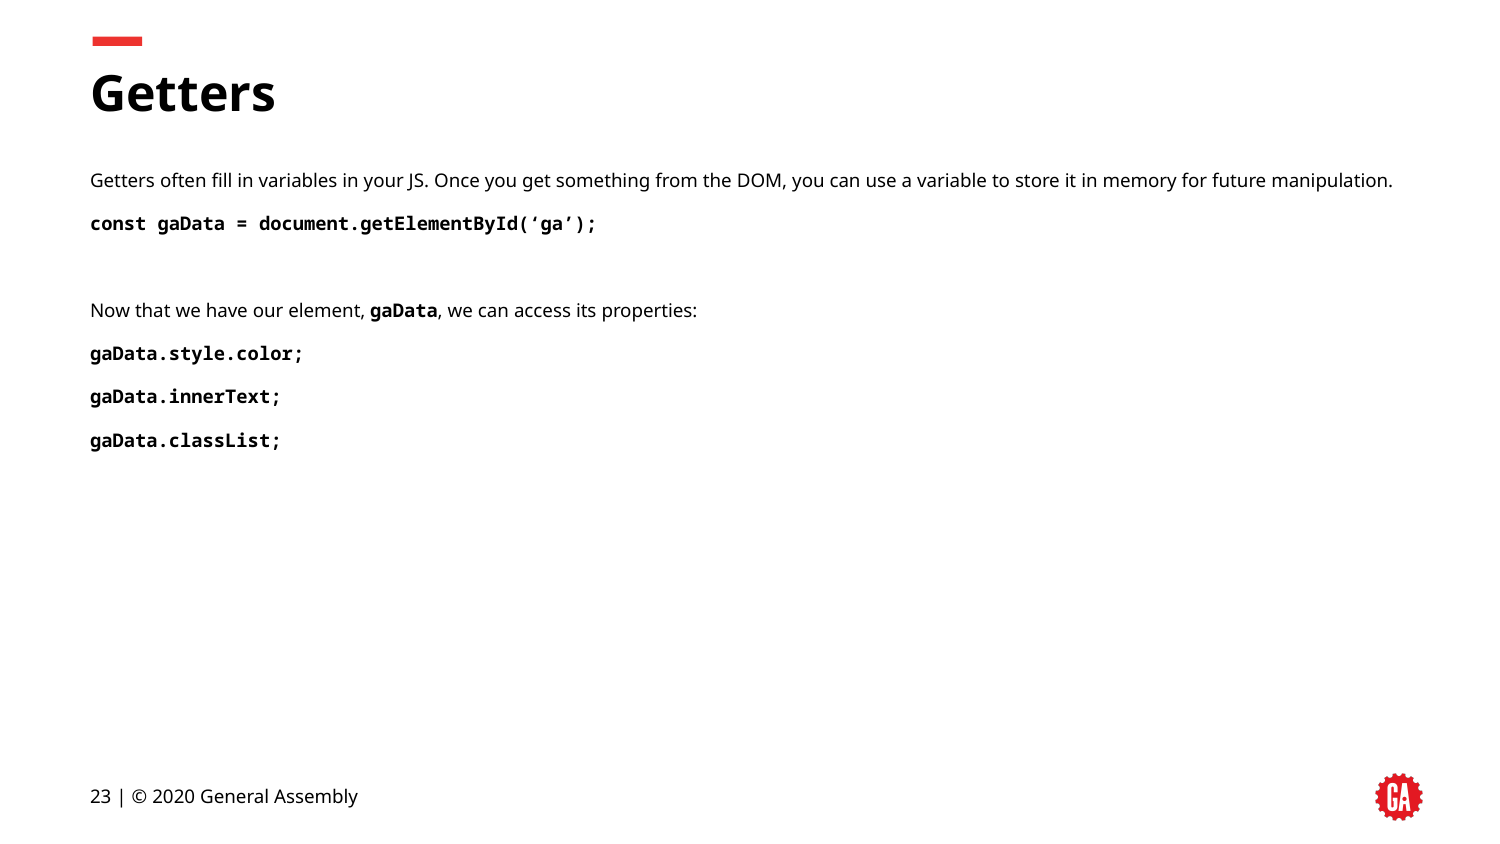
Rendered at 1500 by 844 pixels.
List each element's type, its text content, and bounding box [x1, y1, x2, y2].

list Getters often fill in variables in your JS. Once you get something from the DOM, you can use a variable to store it in memory for future manipulation. const gaData = document.getElementById(‘ga’); Now that we have our element, gaData, we can access its properties: gaData.style.color; gaData.innerText; gaData.classList; [75, 150, 1424, 688]
picture [1373, 771, 1425, 823]
title Getters [75, 46, 1473, 140]
slide_number ‹#› | © 2020 General Assembly [75, 764, 465, 830]
